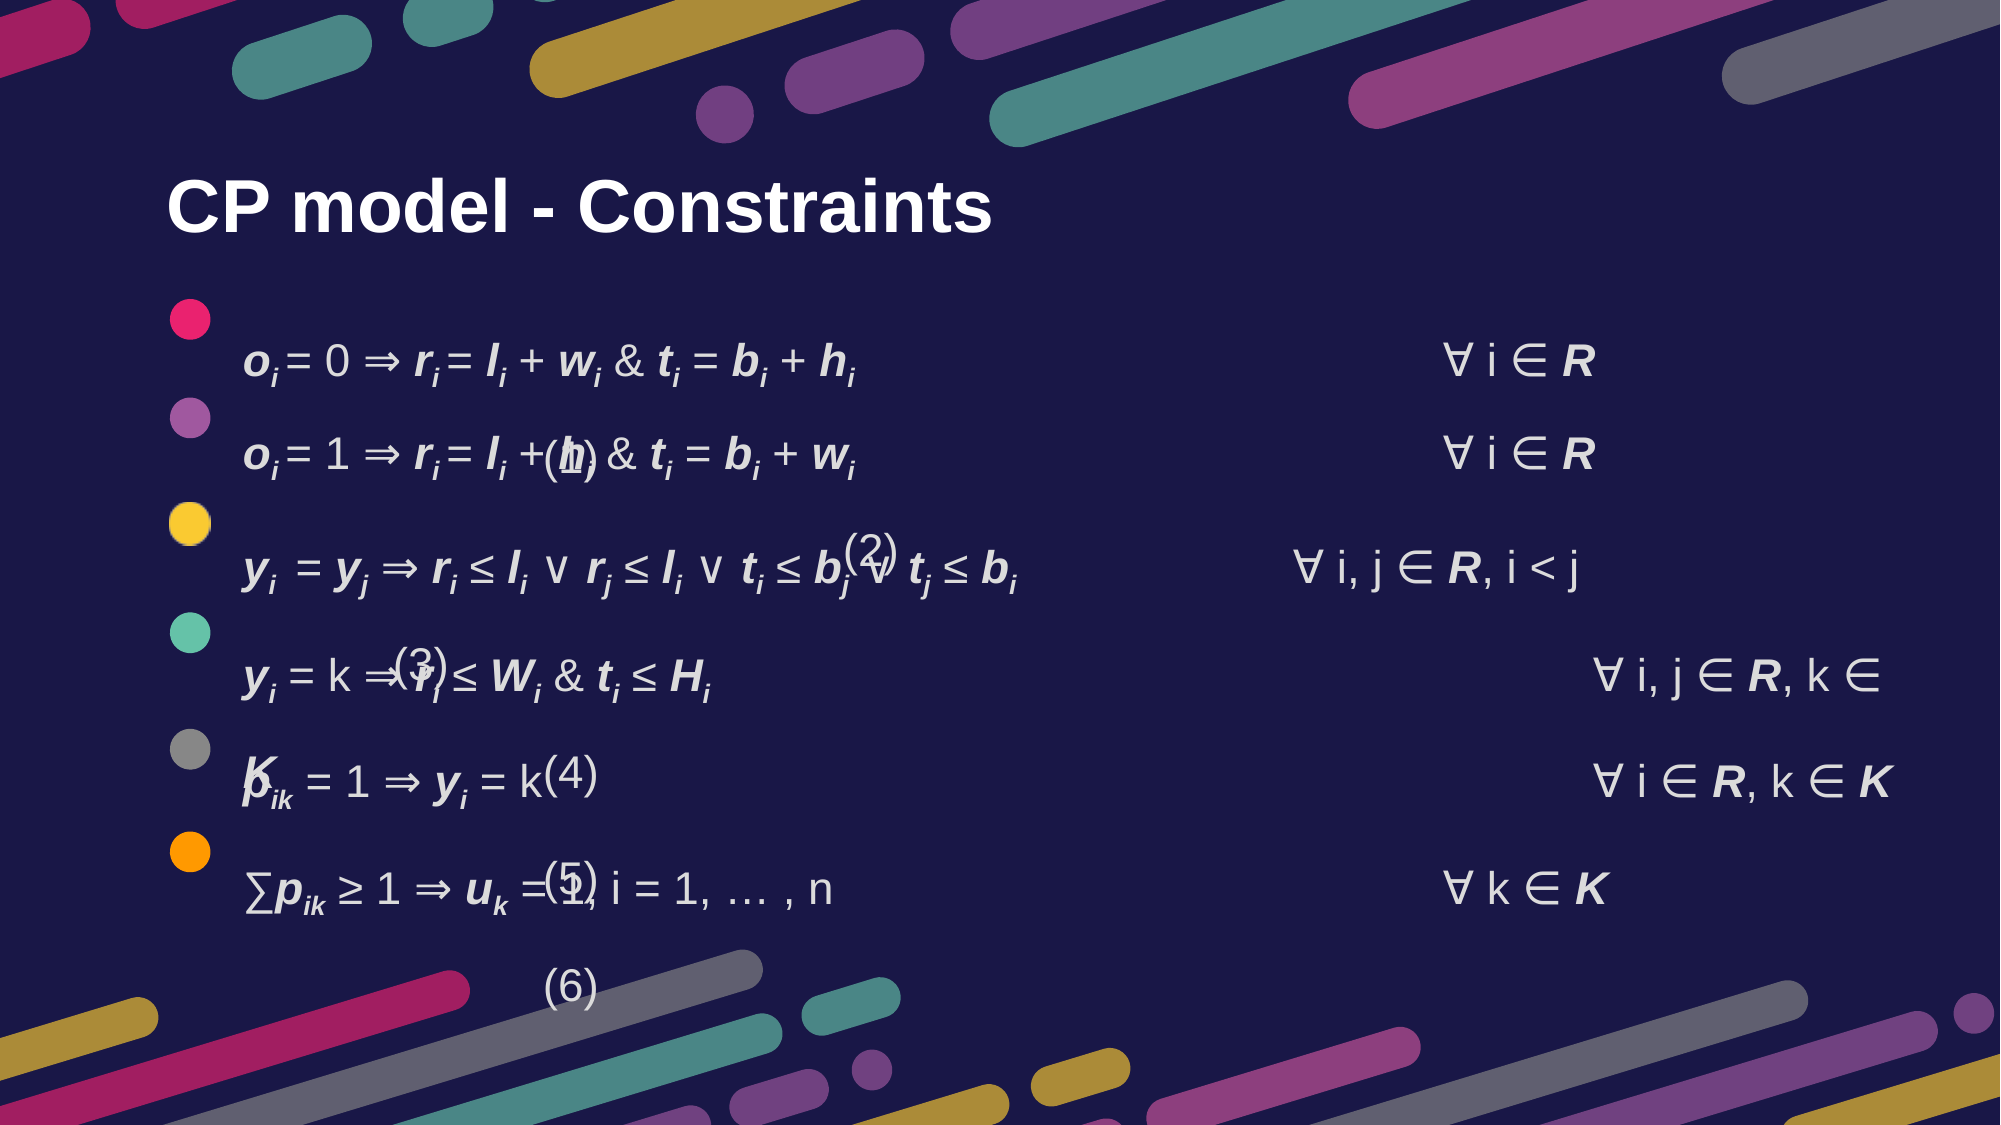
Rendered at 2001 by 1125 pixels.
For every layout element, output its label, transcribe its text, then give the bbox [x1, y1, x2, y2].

picture [169, 502, 211, 547]
text_box pik = 1 ⇒ yi = k ∀ i ∈ R, k ∈ K (5) [228, 705, 1931, 808]
text_box [169, 612, 211, 654]
text_box yi = yj ⇒ ri ≤ li ∨ rj ≤ li ∨ ti ≤ bj ∨ tj ≤ bi ∀ i, j ∈ R, i < j (3) [228, 490, 1784, 599]
text_box oi = 0 ⇒ ri = li + wi & ti = bi + hi ∀ i ∈ R (1) [228, 344, 1951, 491]
text_box [169, 397, 211, 439]
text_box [0, 811, 2000, 1125]
text_box oi = 1 ⇒ ri = li + hi & ti = bi + wi ∀ i ∈ R (2) [228, 376, 1743, 583]
text_box [169, 728, 211, 770]
text_box yi = k ⇒ ri ≤ Wi & ti ≤ Hi ∀ i, j ∈ R, k ∈ K (4) [228, 599, 1911, 705]
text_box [0, 0, 2000, 333]
